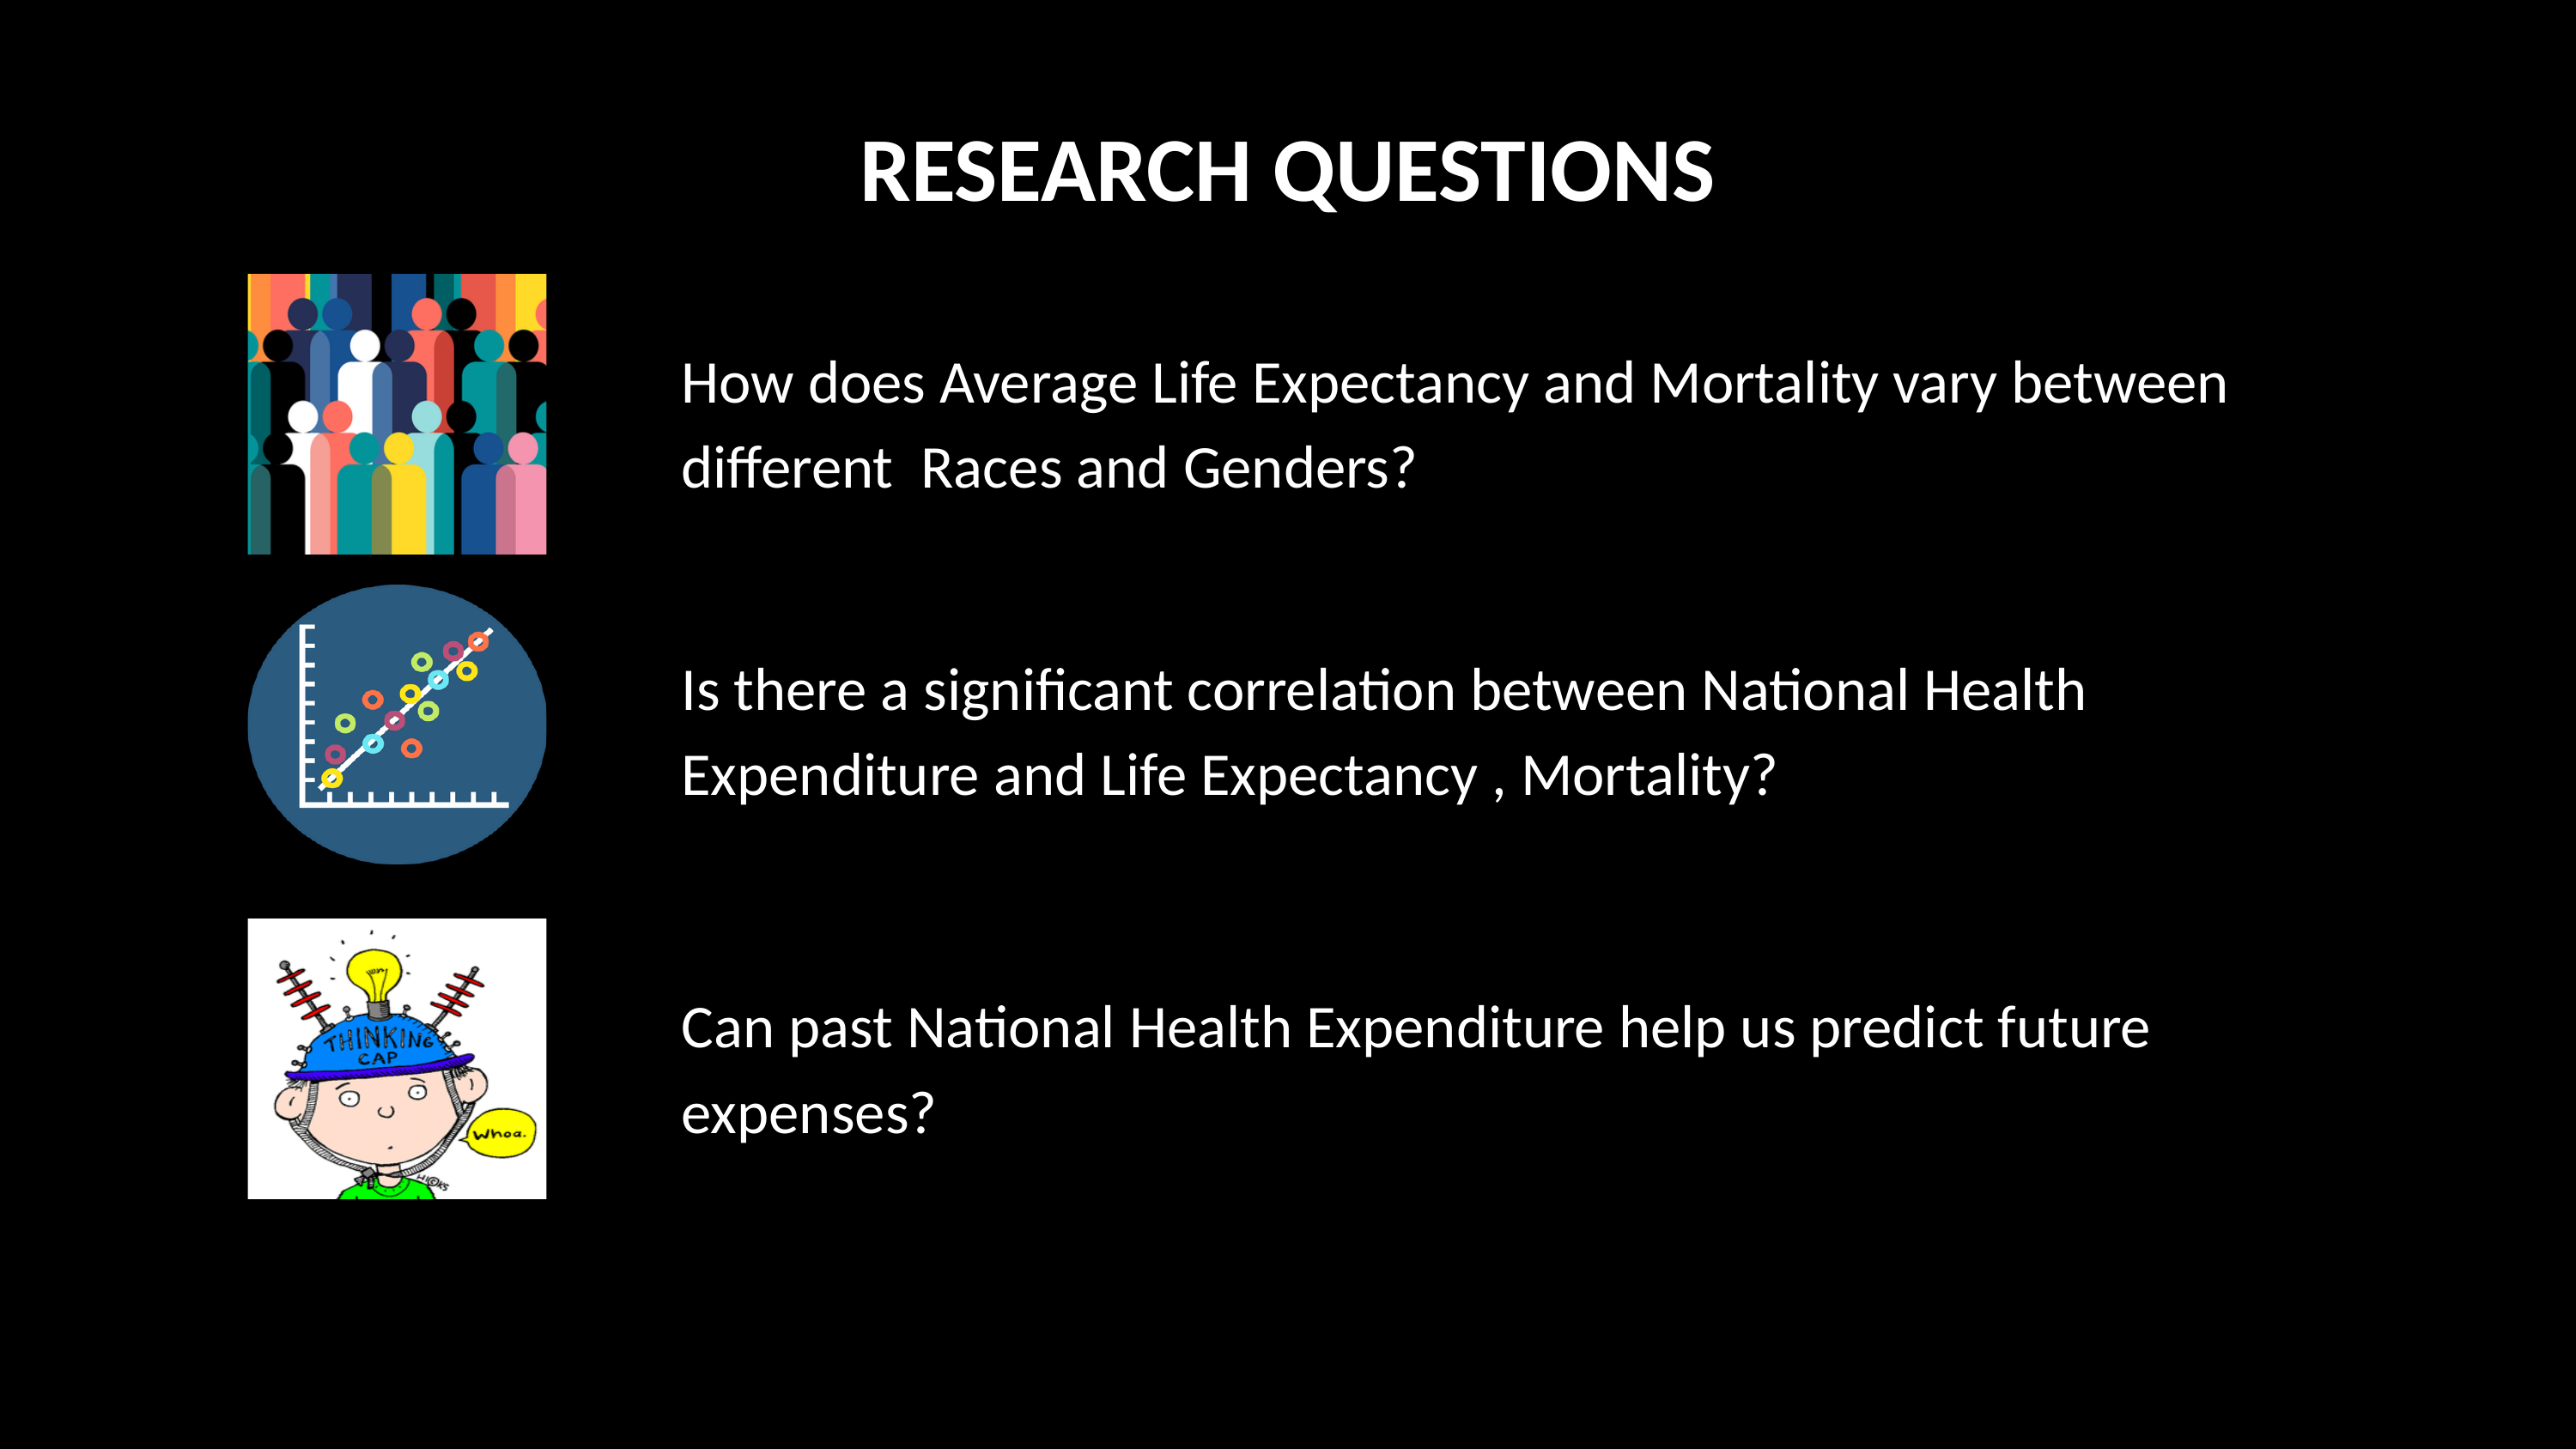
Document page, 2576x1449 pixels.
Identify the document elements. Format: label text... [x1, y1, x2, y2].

text_box How does Average Life Expectancy and Mortality vary between different Races and Genders? [681, 330, 2298, 500]
text_box [247, 919, 547, 1199]
text_box Is there a significant correlation between National Health Expenditure and Life Expectancy , Mortality? [681, 636, 2298, 808]
text_box [247, 274, 547, 555]
text_box RESEARCH QUESTIONS [765, 91, 1811, 220]
text_box Can past National Health Expenditure help us predict future expenses? [681, 974, 2179, 1146]
text_box [247, 585, 547, 864]
